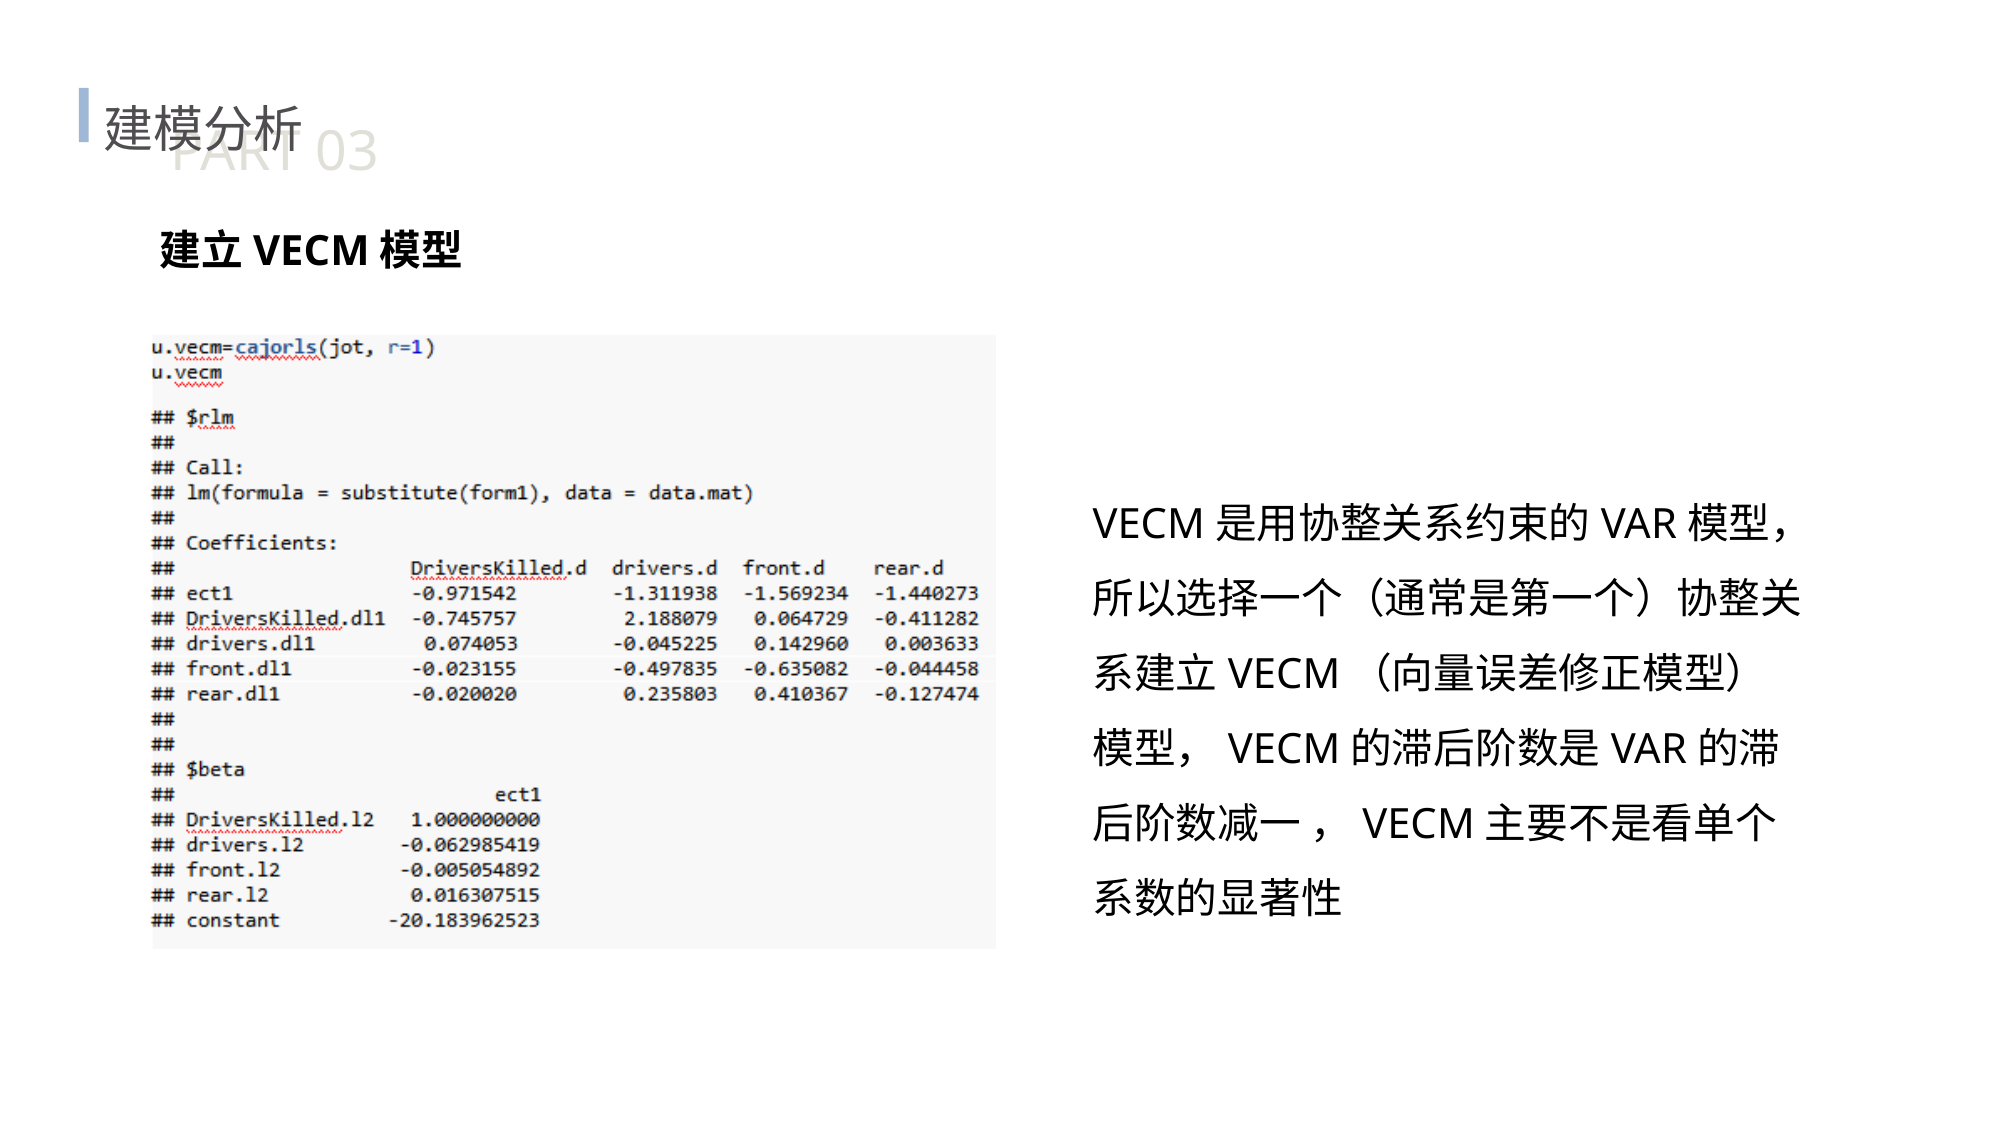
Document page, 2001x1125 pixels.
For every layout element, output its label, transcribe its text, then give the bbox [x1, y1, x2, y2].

text_box VECM是用协整关系约束的VAR模型，所以选择一个（通常是第一个）协整关系建立VECM（向量误差修正模型）模型，VECM的滞后阶数是VAR的滞后阶数减一 ，VECM主要不是看单个系数的显著性 [1077, 464, 1822, 929]
picture [128, 332, 996, 949]
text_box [78, 72, 399, 191]
text_box 建立VECM模型 [144, 216, 979, 282]
